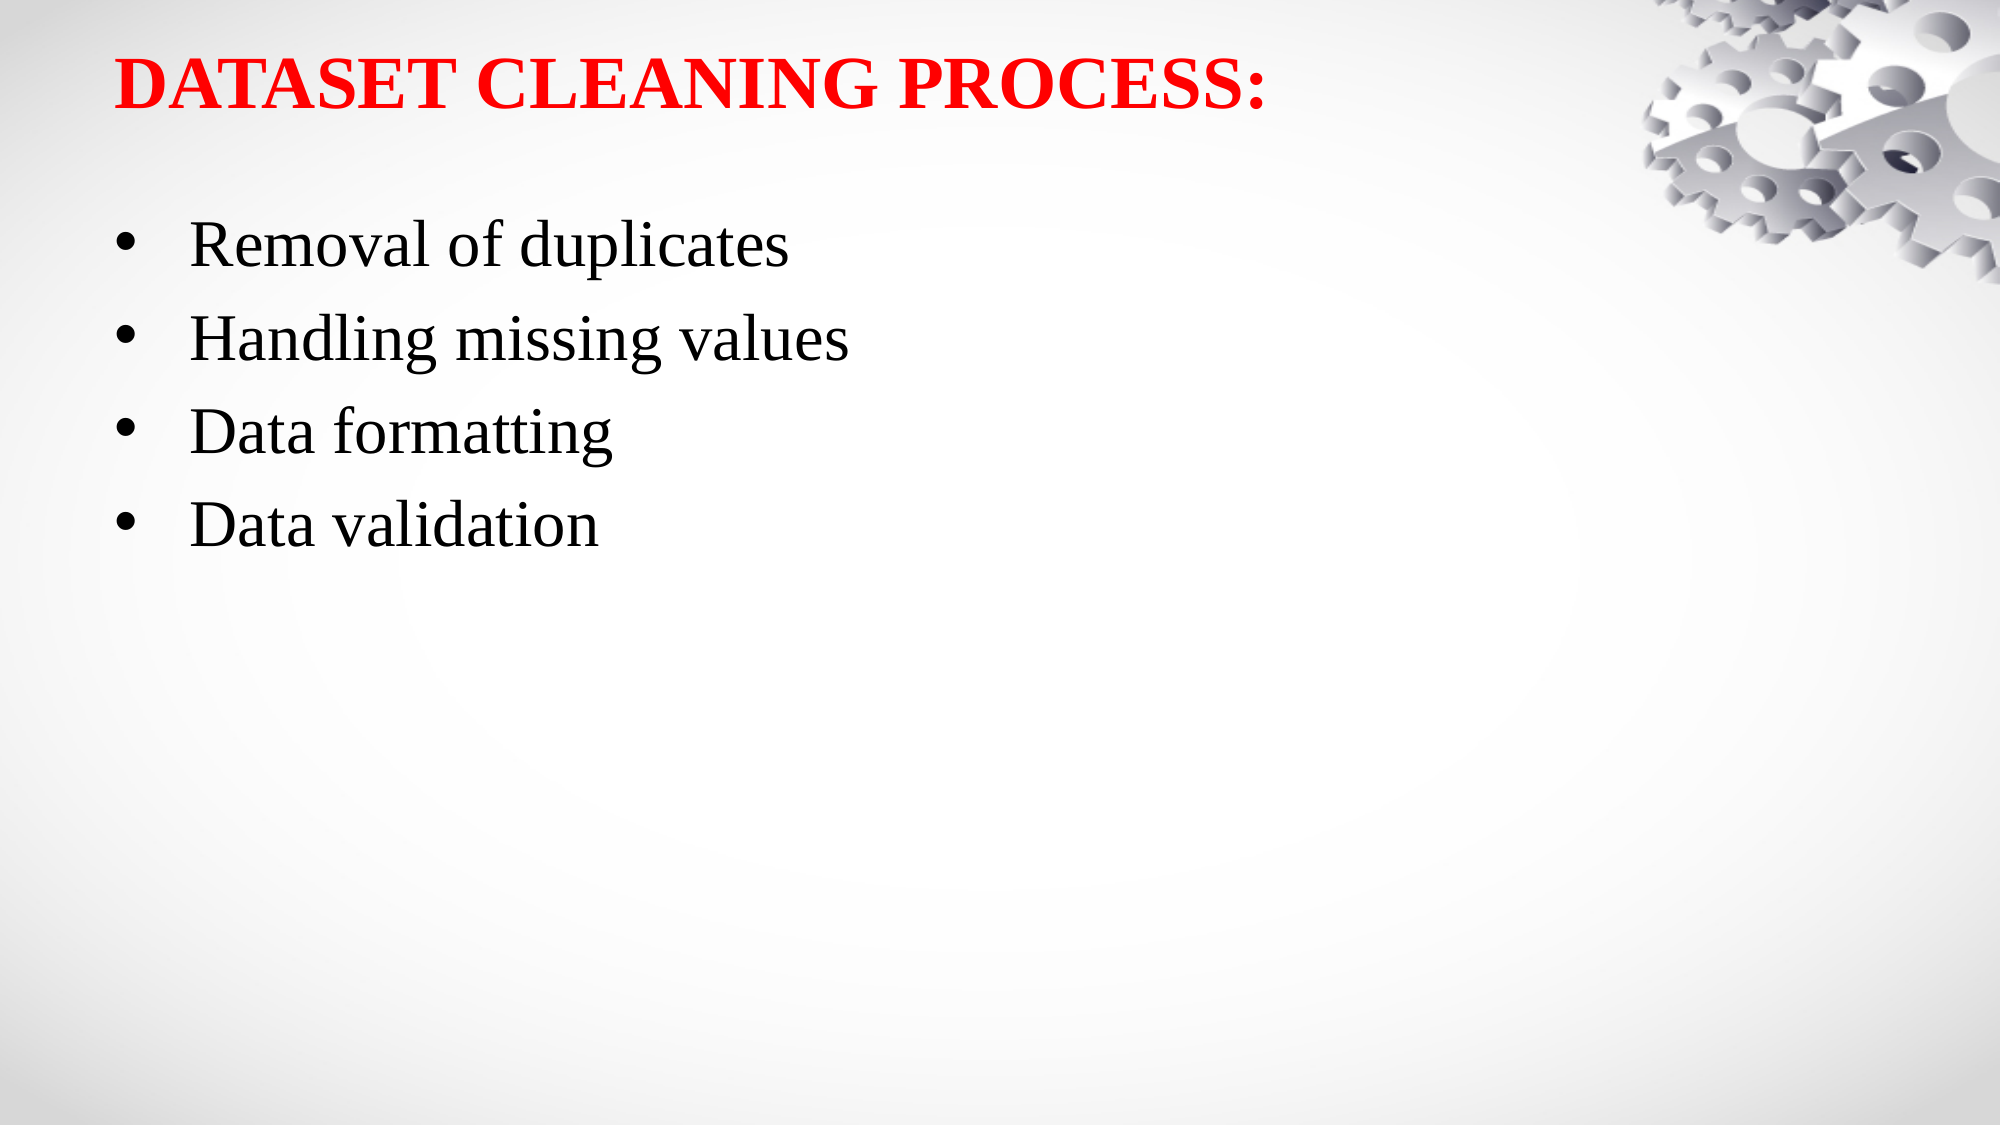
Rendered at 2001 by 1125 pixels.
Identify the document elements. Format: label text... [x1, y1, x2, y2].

picture [0, 0, 2000, 1125]
title DATASET CLEANING PROCESS: [99, 30, 1901, 127]
list Removal of duplicates Handling missing values Data formatting Data validation [99, 192, 1901, 1006]
